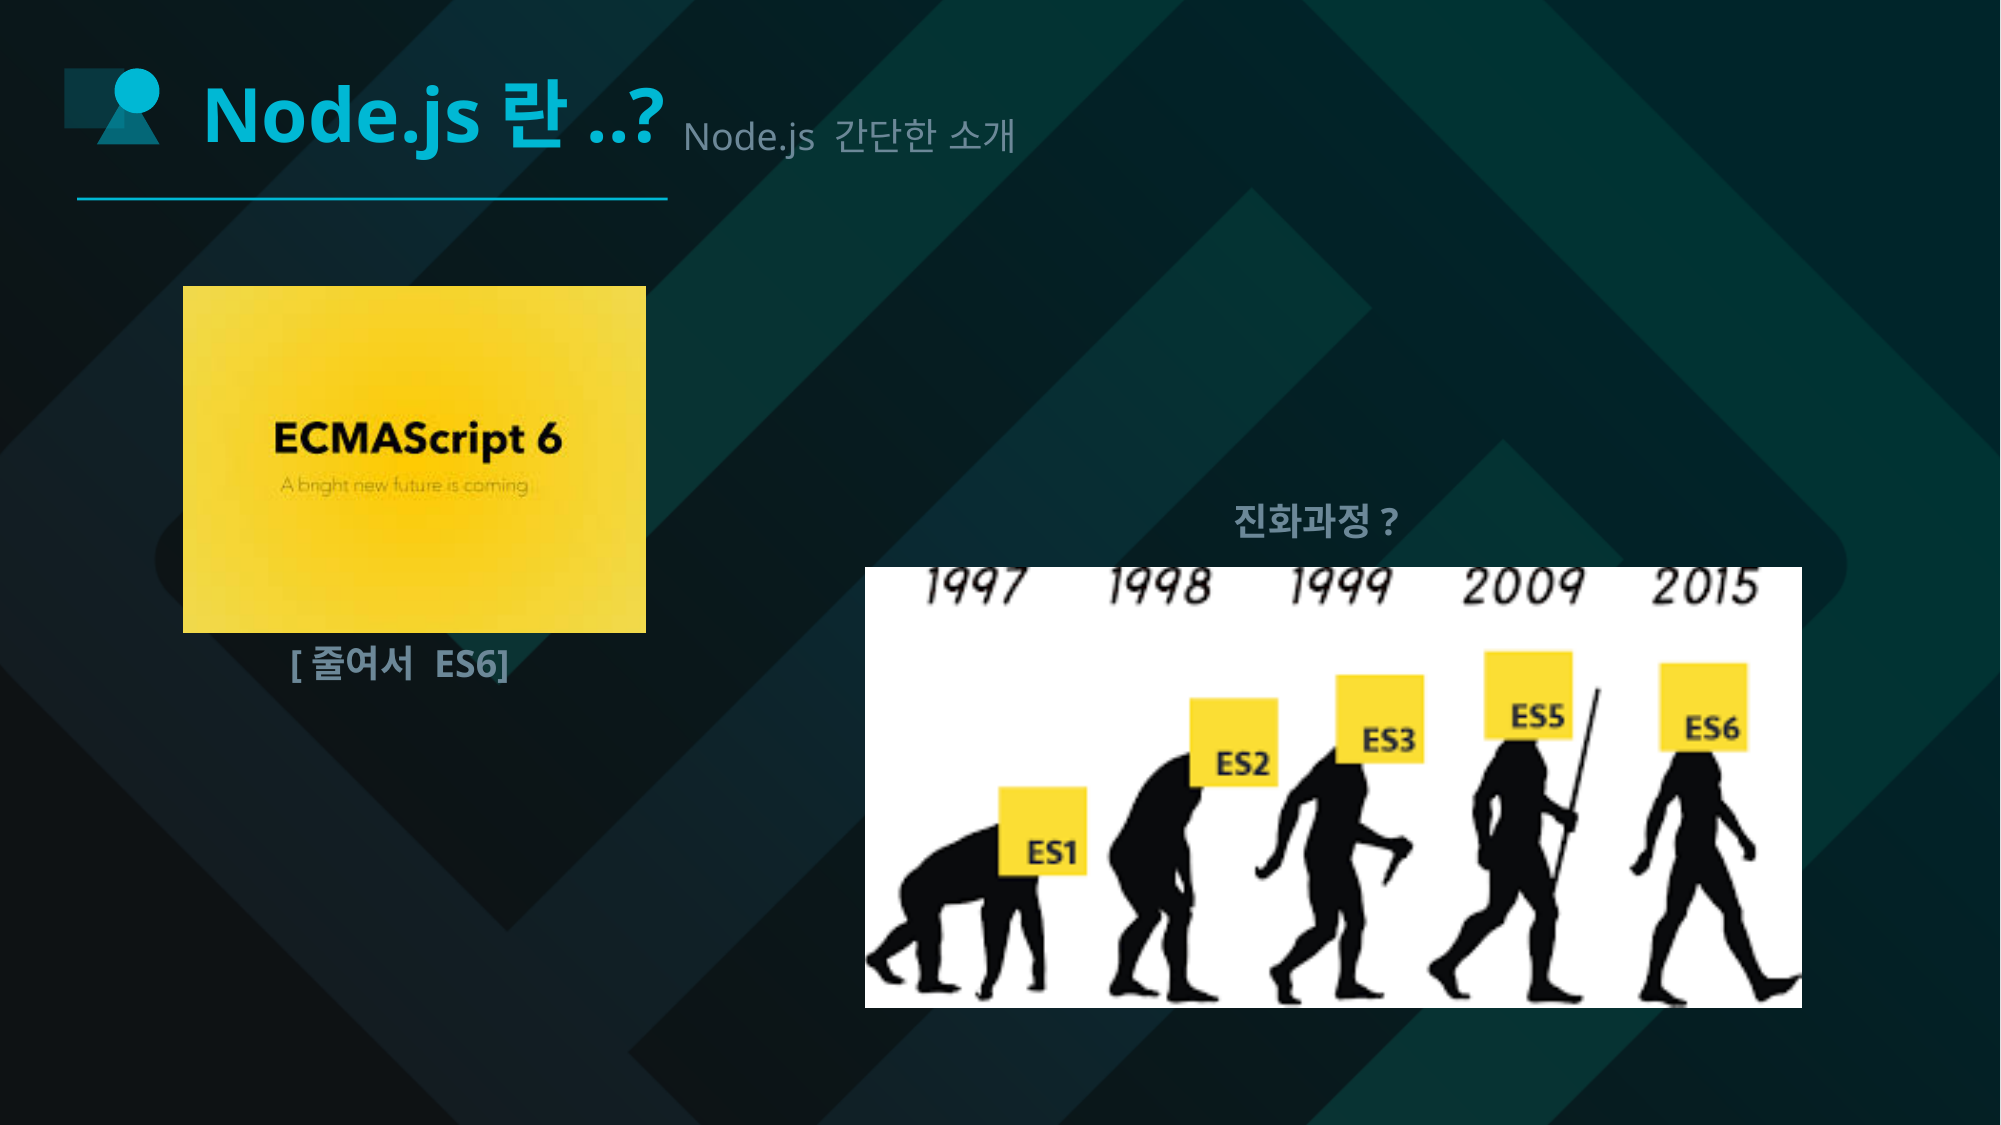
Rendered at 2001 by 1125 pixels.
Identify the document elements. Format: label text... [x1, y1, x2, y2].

text_box [113, 67, 161, 115]
text_box [줄여서 ES6] [274, 632, 828, 693]
picture [0, 0, 2001, 1125]
text_box [63, 67, 125, 129]
text_box Node.js란..? [186, 60, 1049, 166]
text_box [76, 197, 669, 201]
text_box Node.js 간단한 소개 [667, 105, 1119, 166]
text_box [95, 105, 162, 146]
text_box 진화과정? [1219, 490, 1772, 550]
